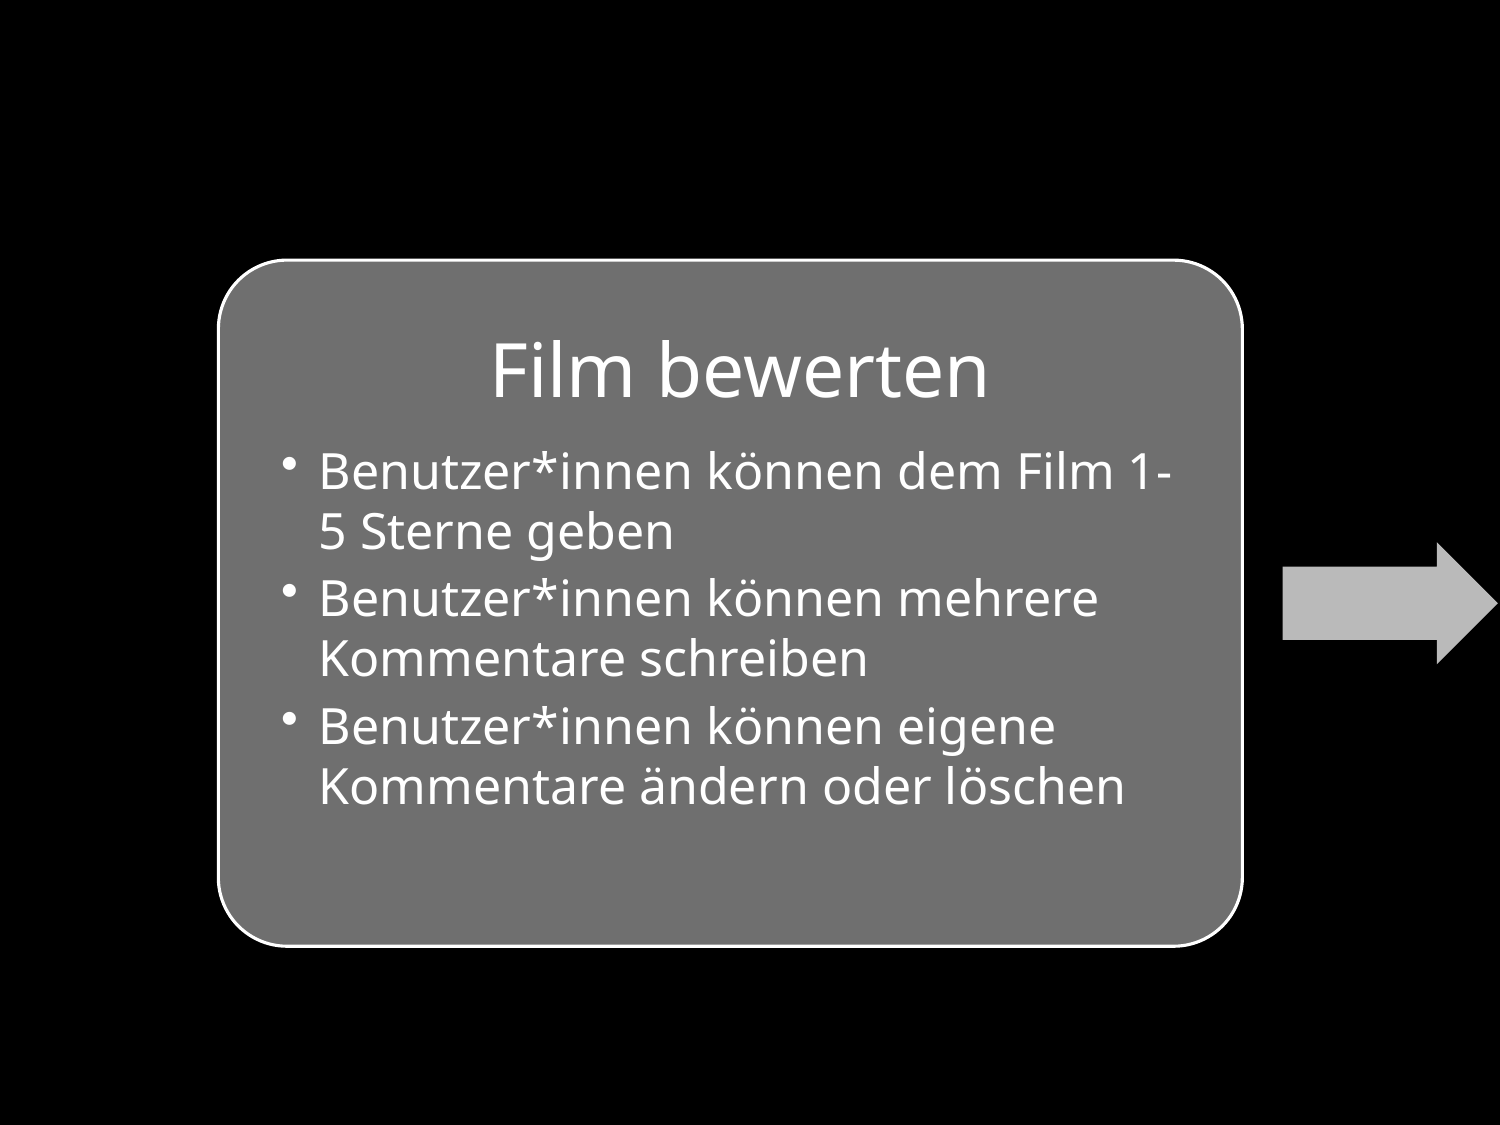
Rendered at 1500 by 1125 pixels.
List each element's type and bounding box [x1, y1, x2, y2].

text_box [1282, 541, 1499, 665]
text_box [217, 259, 1243, 947]
